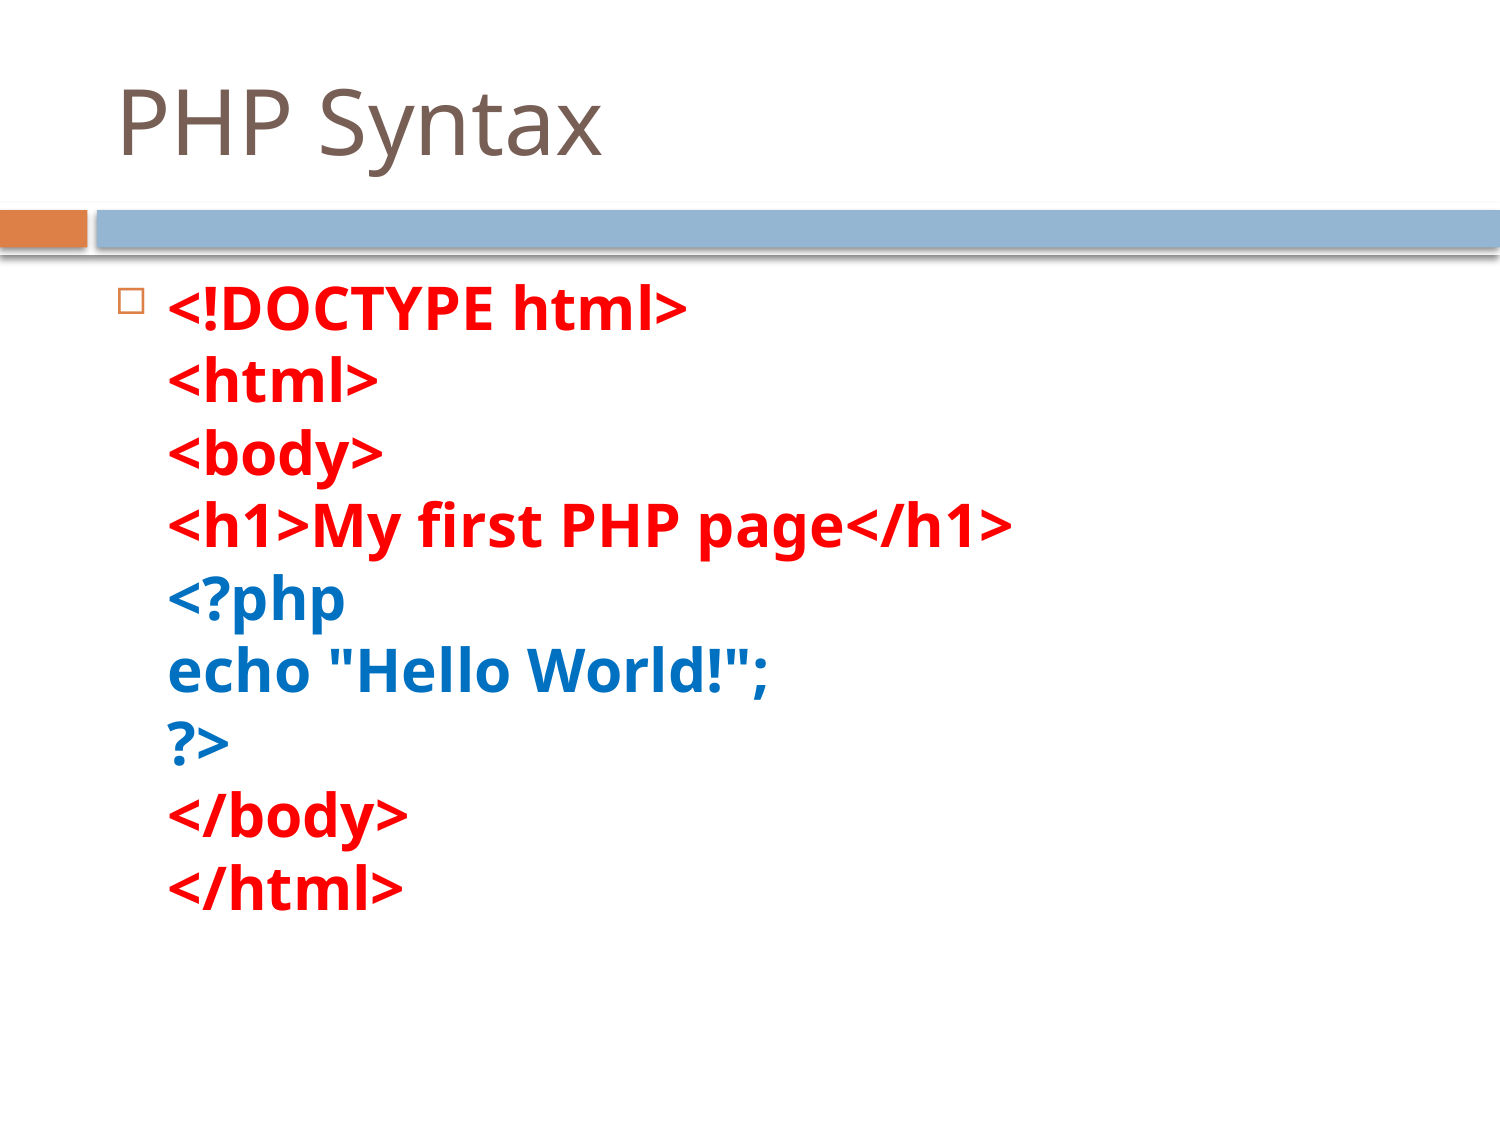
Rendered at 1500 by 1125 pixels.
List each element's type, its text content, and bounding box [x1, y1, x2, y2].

title PHP Syntax [100, 37, 1438, 200]
list <!DOCTYPE html> <html> <body> <h1>My first PHP page</h1> <?php echo "Hello World!"; ?> </body> </html> [100, 262, 1438, 1000]
